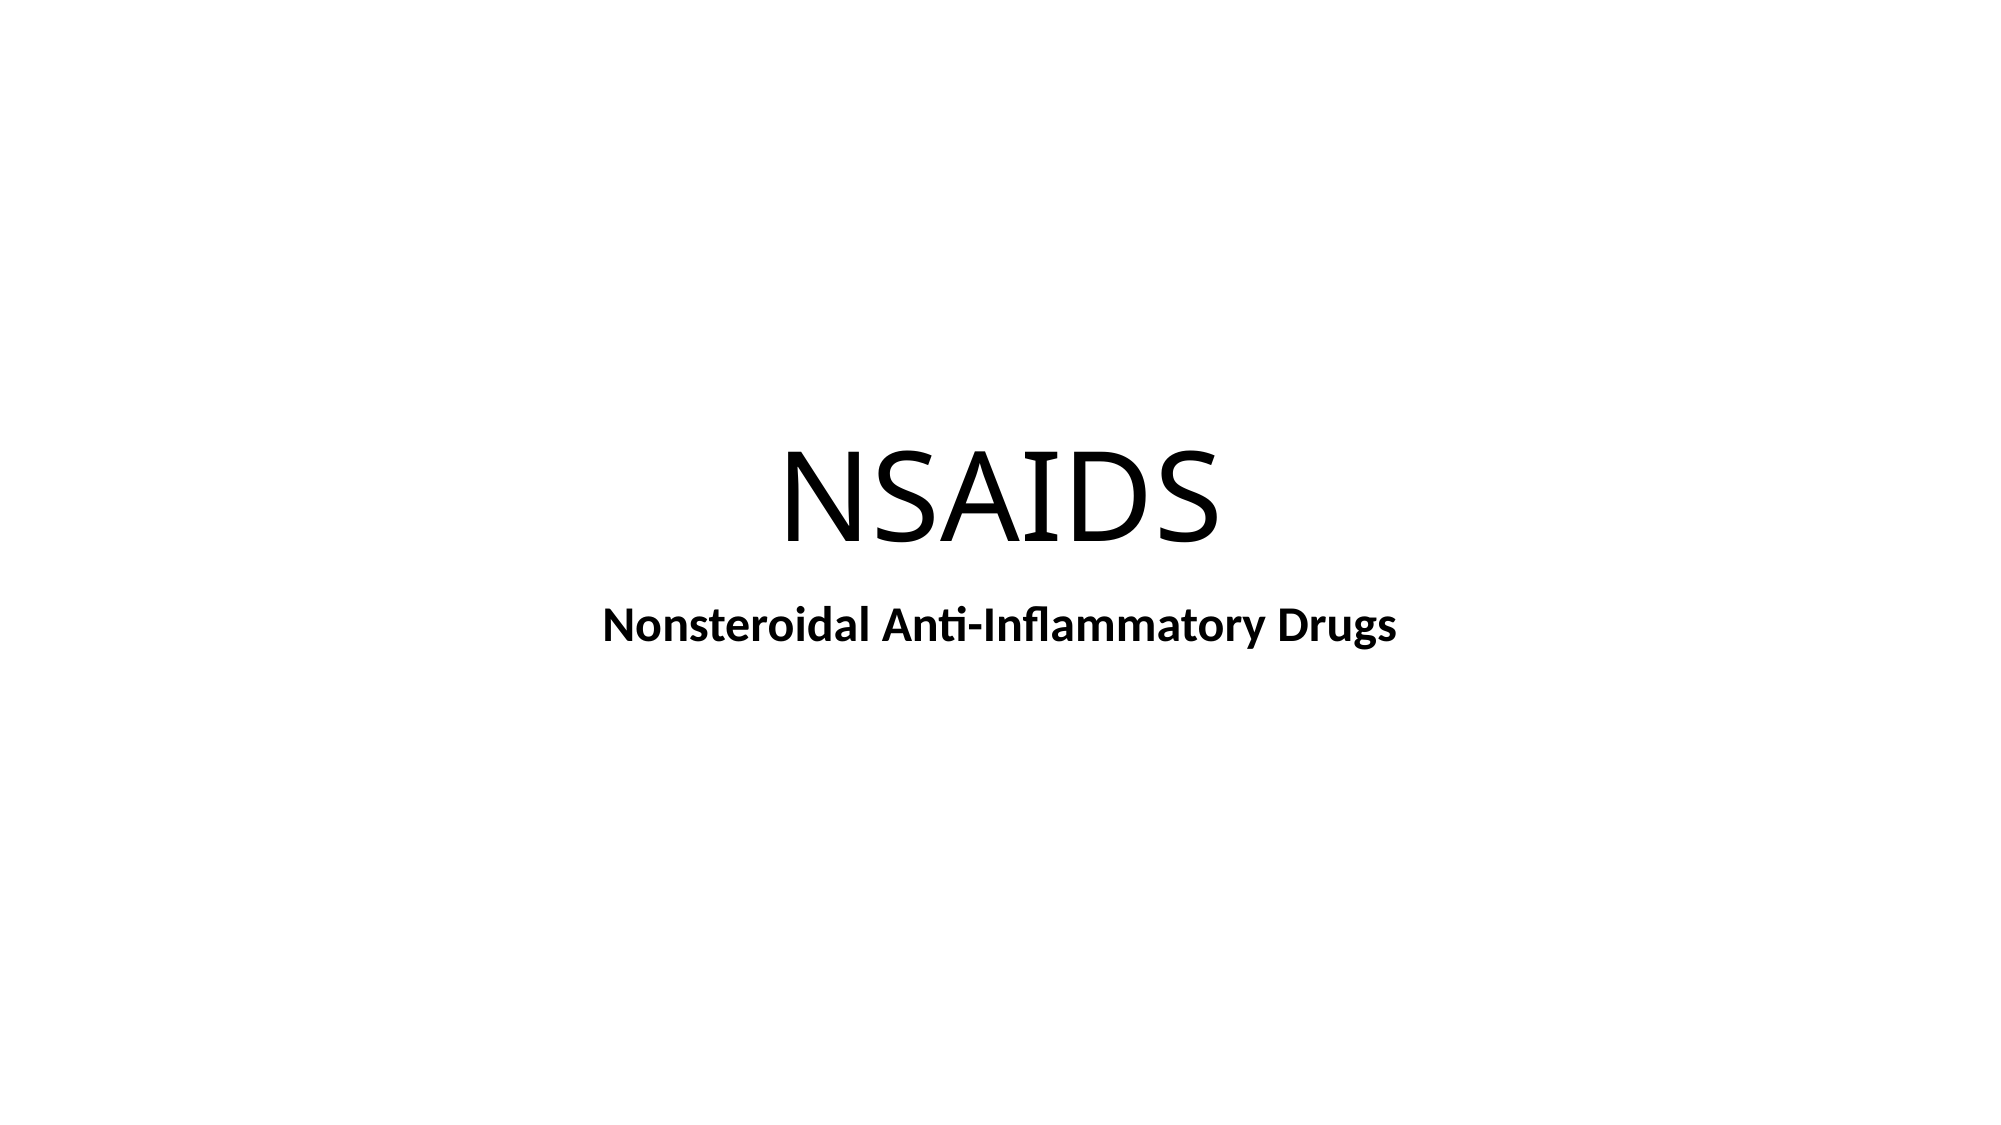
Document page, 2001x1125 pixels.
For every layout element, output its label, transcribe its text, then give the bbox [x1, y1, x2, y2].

subtitle Nonsteroidal Anti-Inflammatory Drugs [249, 590, 1750, 863]
title NSAIDS [249, 184, 1750, 576]
